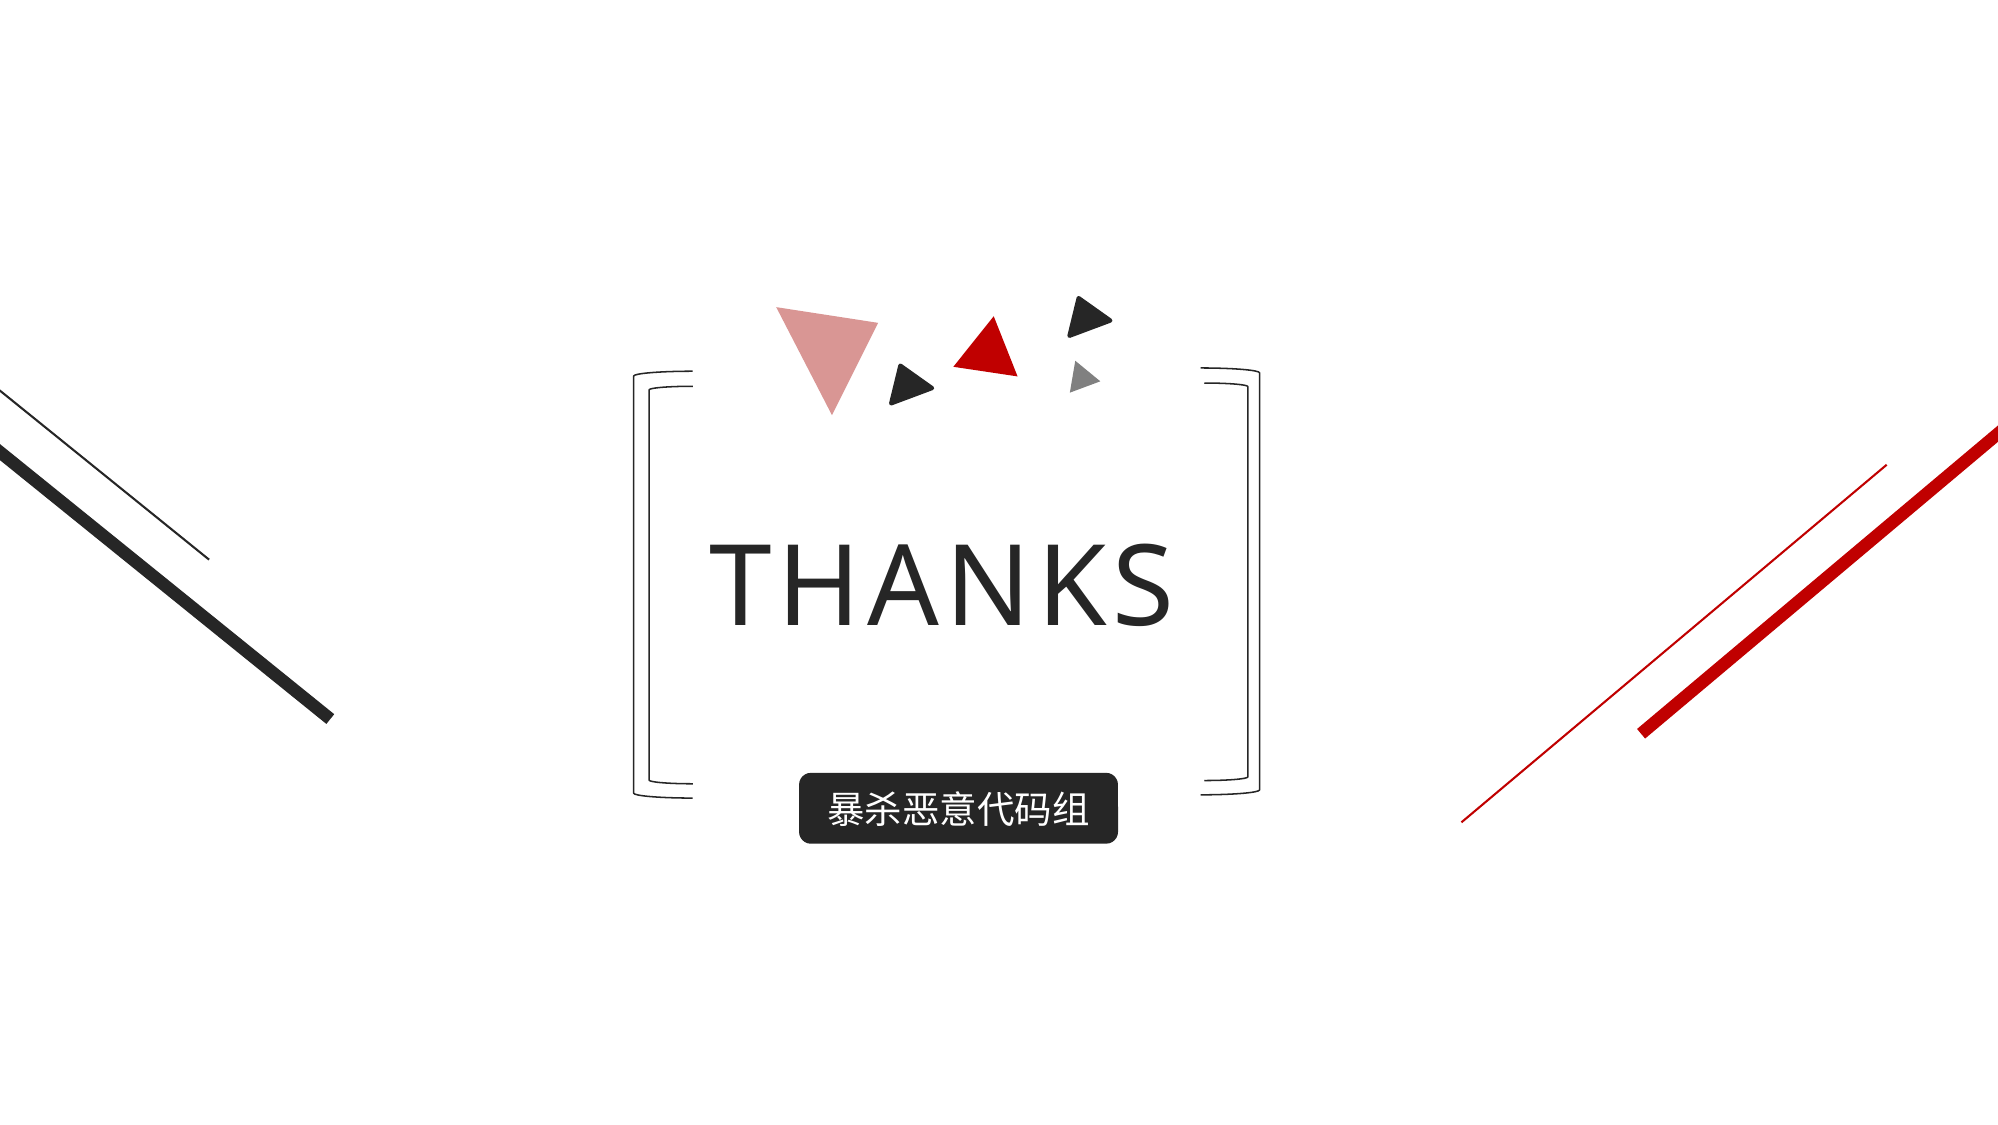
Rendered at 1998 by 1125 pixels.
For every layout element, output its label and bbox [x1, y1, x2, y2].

text_box [633, 268, 1260, 844]
text_box [0, 210, 331, 720]
text_box [1461, 375, 1998, 823]
